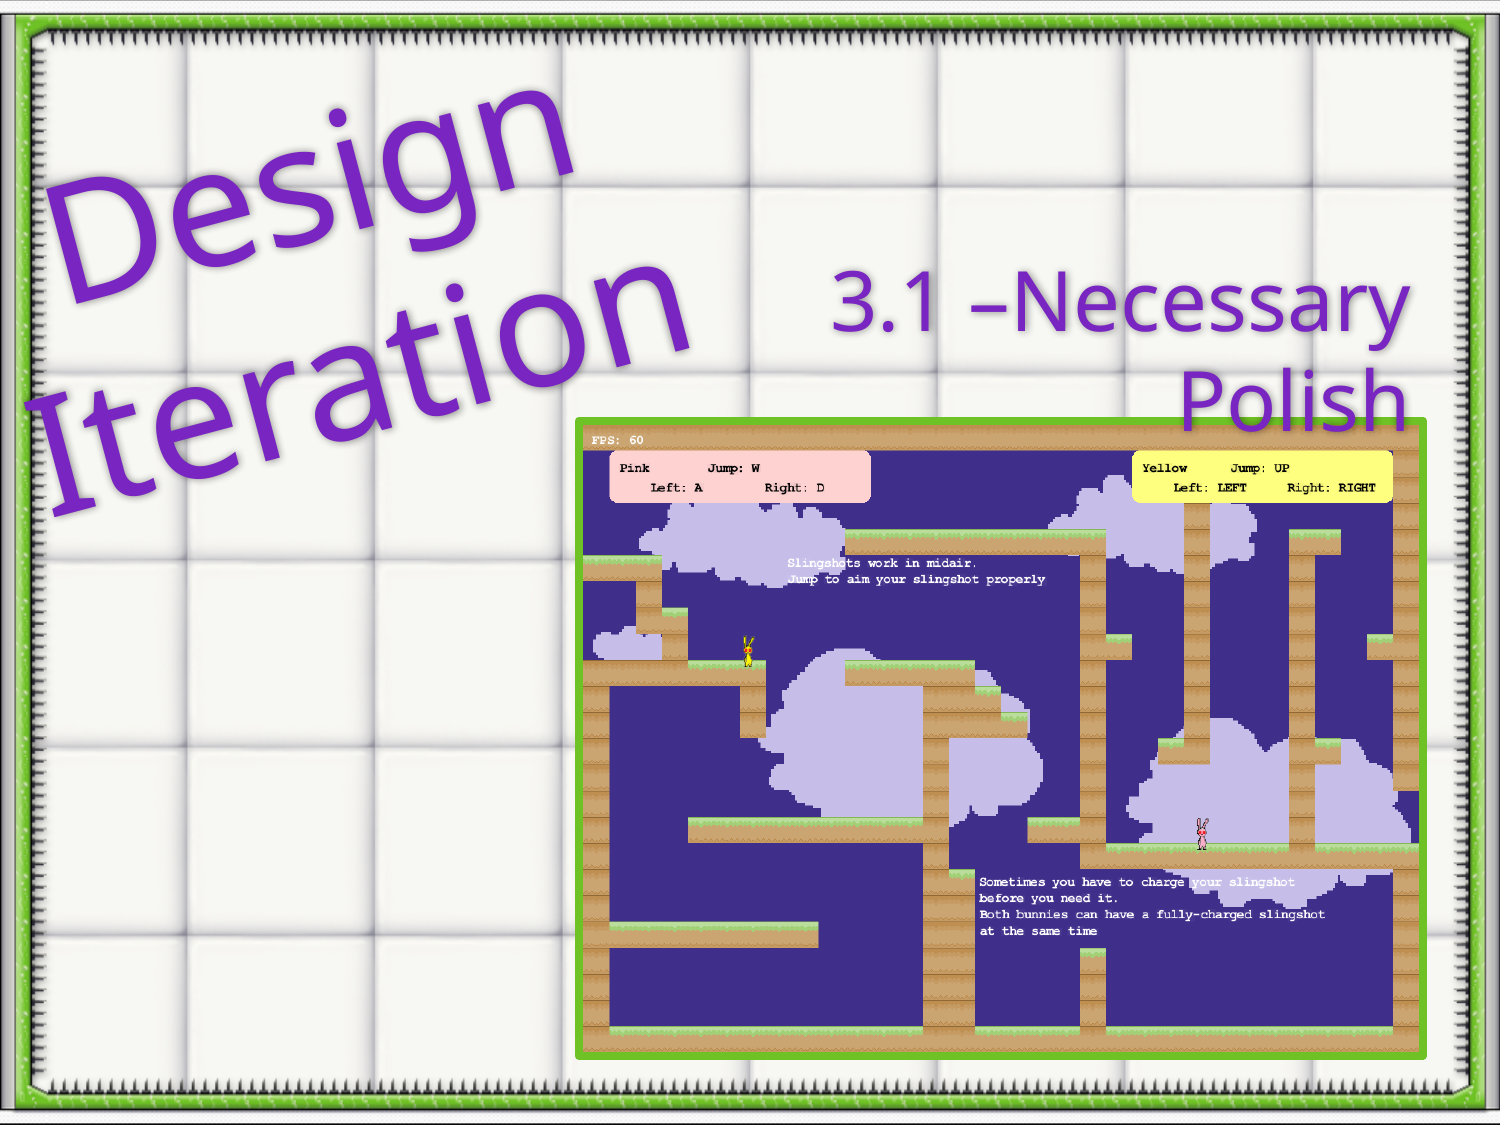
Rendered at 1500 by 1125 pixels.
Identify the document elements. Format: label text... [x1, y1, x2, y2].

picture [582, 424, 1419, 1052]
text_box 3.1 –Necessary Polish [735, 261, 1427, 435]
title Design Iteration [0, 43, 772, 485]
picture [0, 0, 1500, 1125]
